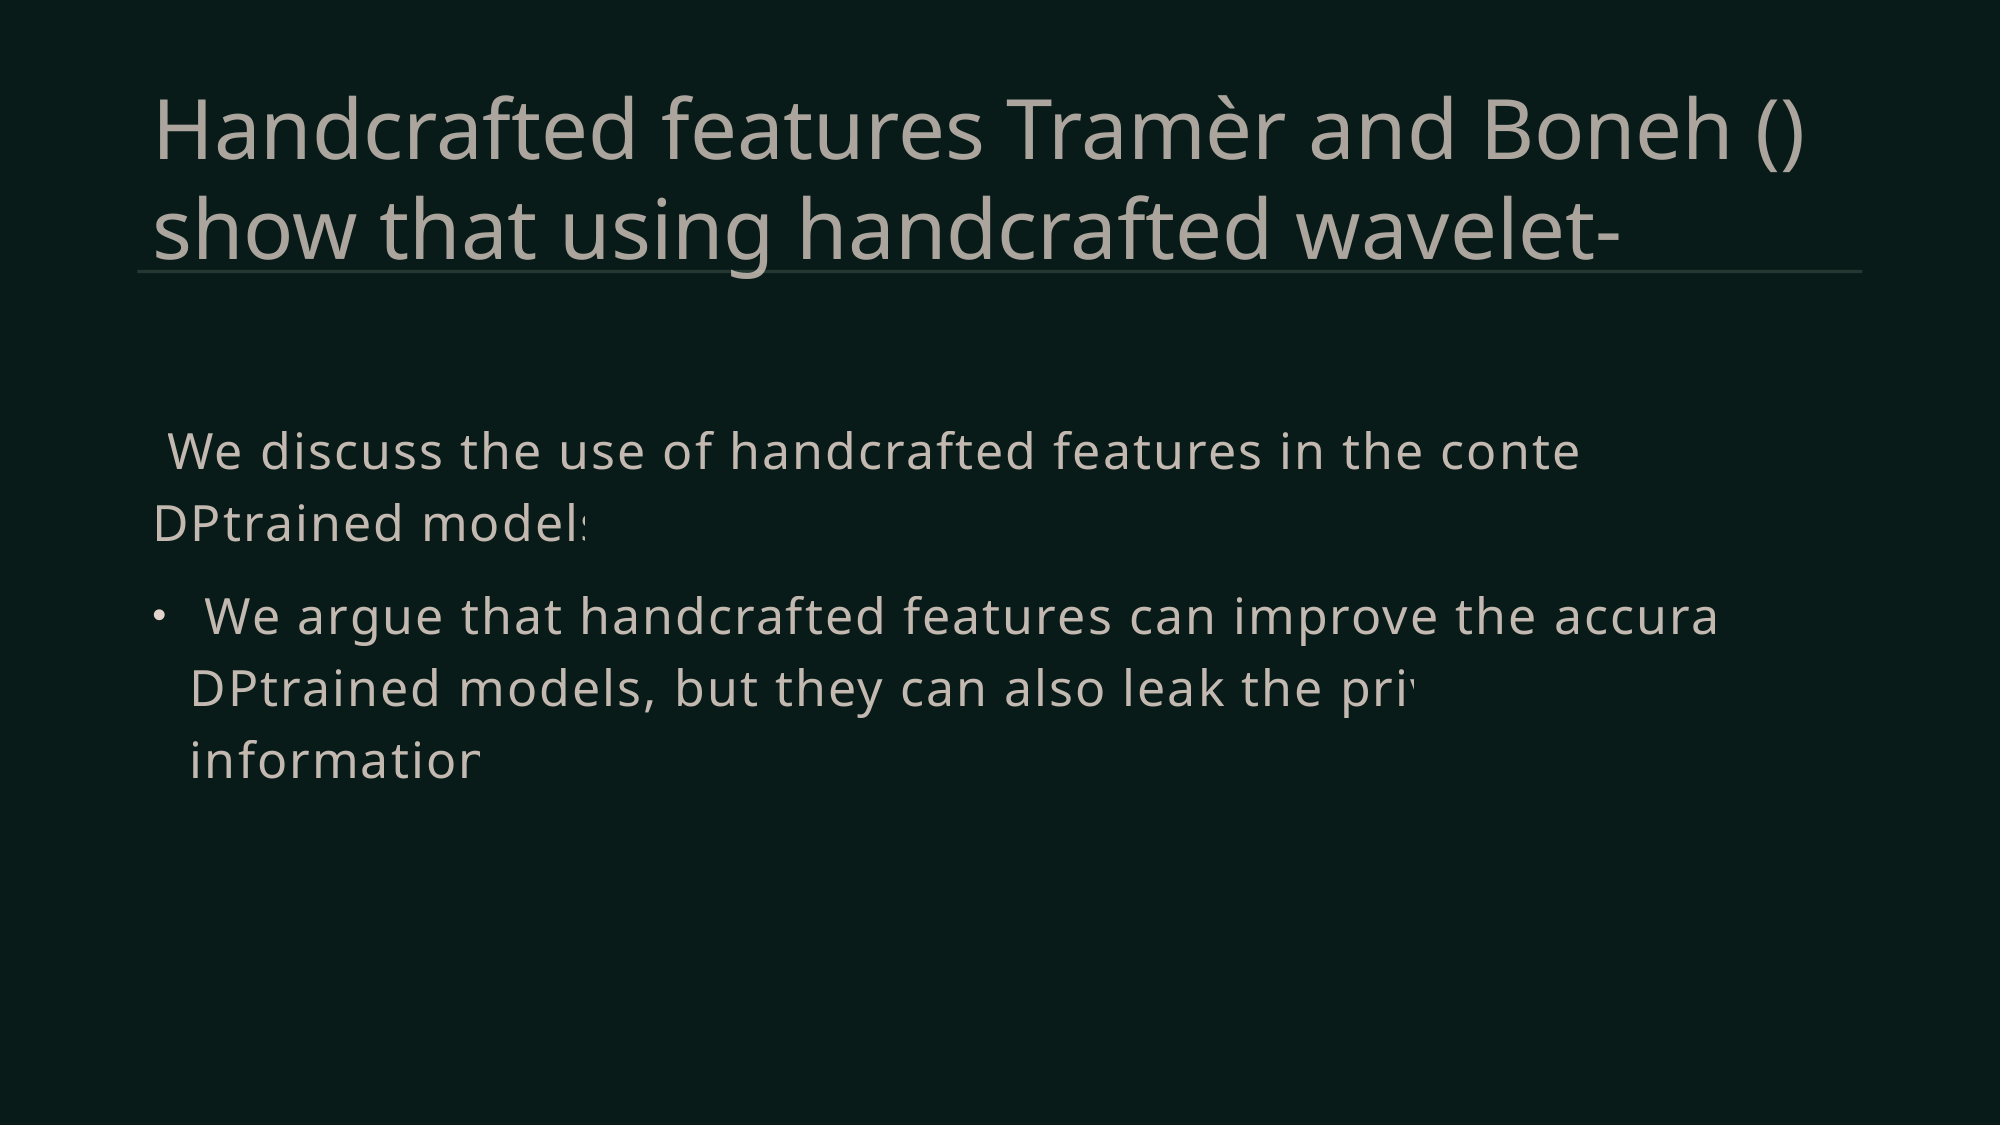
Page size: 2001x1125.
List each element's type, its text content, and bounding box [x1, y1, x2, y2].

list We discuss the use of handcrafted features in the context of DPtrained models. We argue that handcrafted features can improve the accuracy of DPtrained models, but they can also leak the private information. [137, 399, 1863, 982]
title Handcrafted features Tramèr and Boneh () show that using handcrafted wavelet- [137, 108, 1863, 244]
